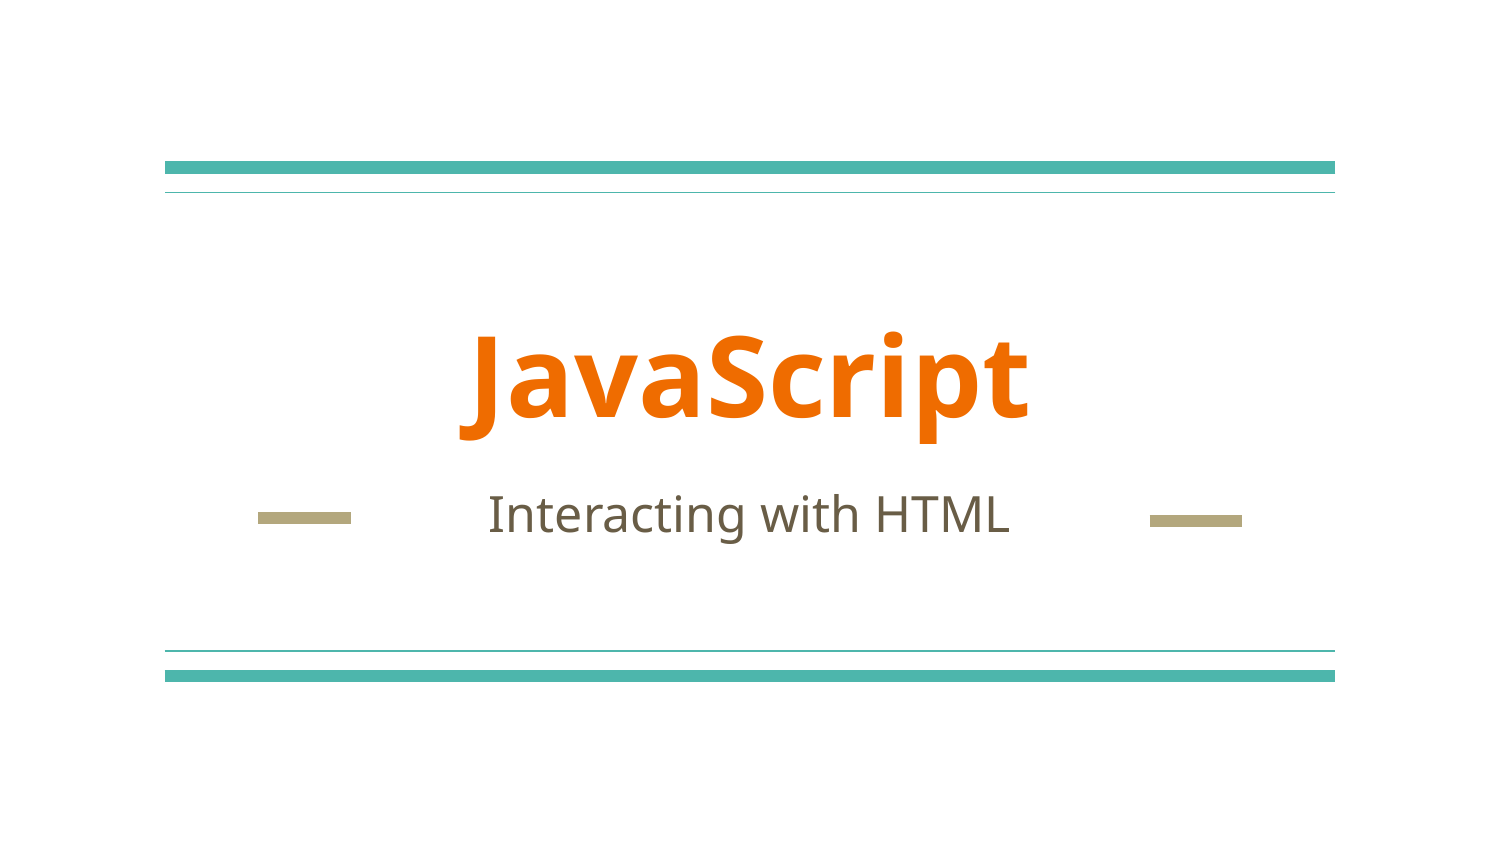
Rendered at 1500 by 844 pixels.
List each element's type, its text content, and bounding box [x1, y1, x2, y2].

title JavaScript [164, 287, 1336, 456]
subtitle Interacting with HTML [350, 467, 1150, 598]
